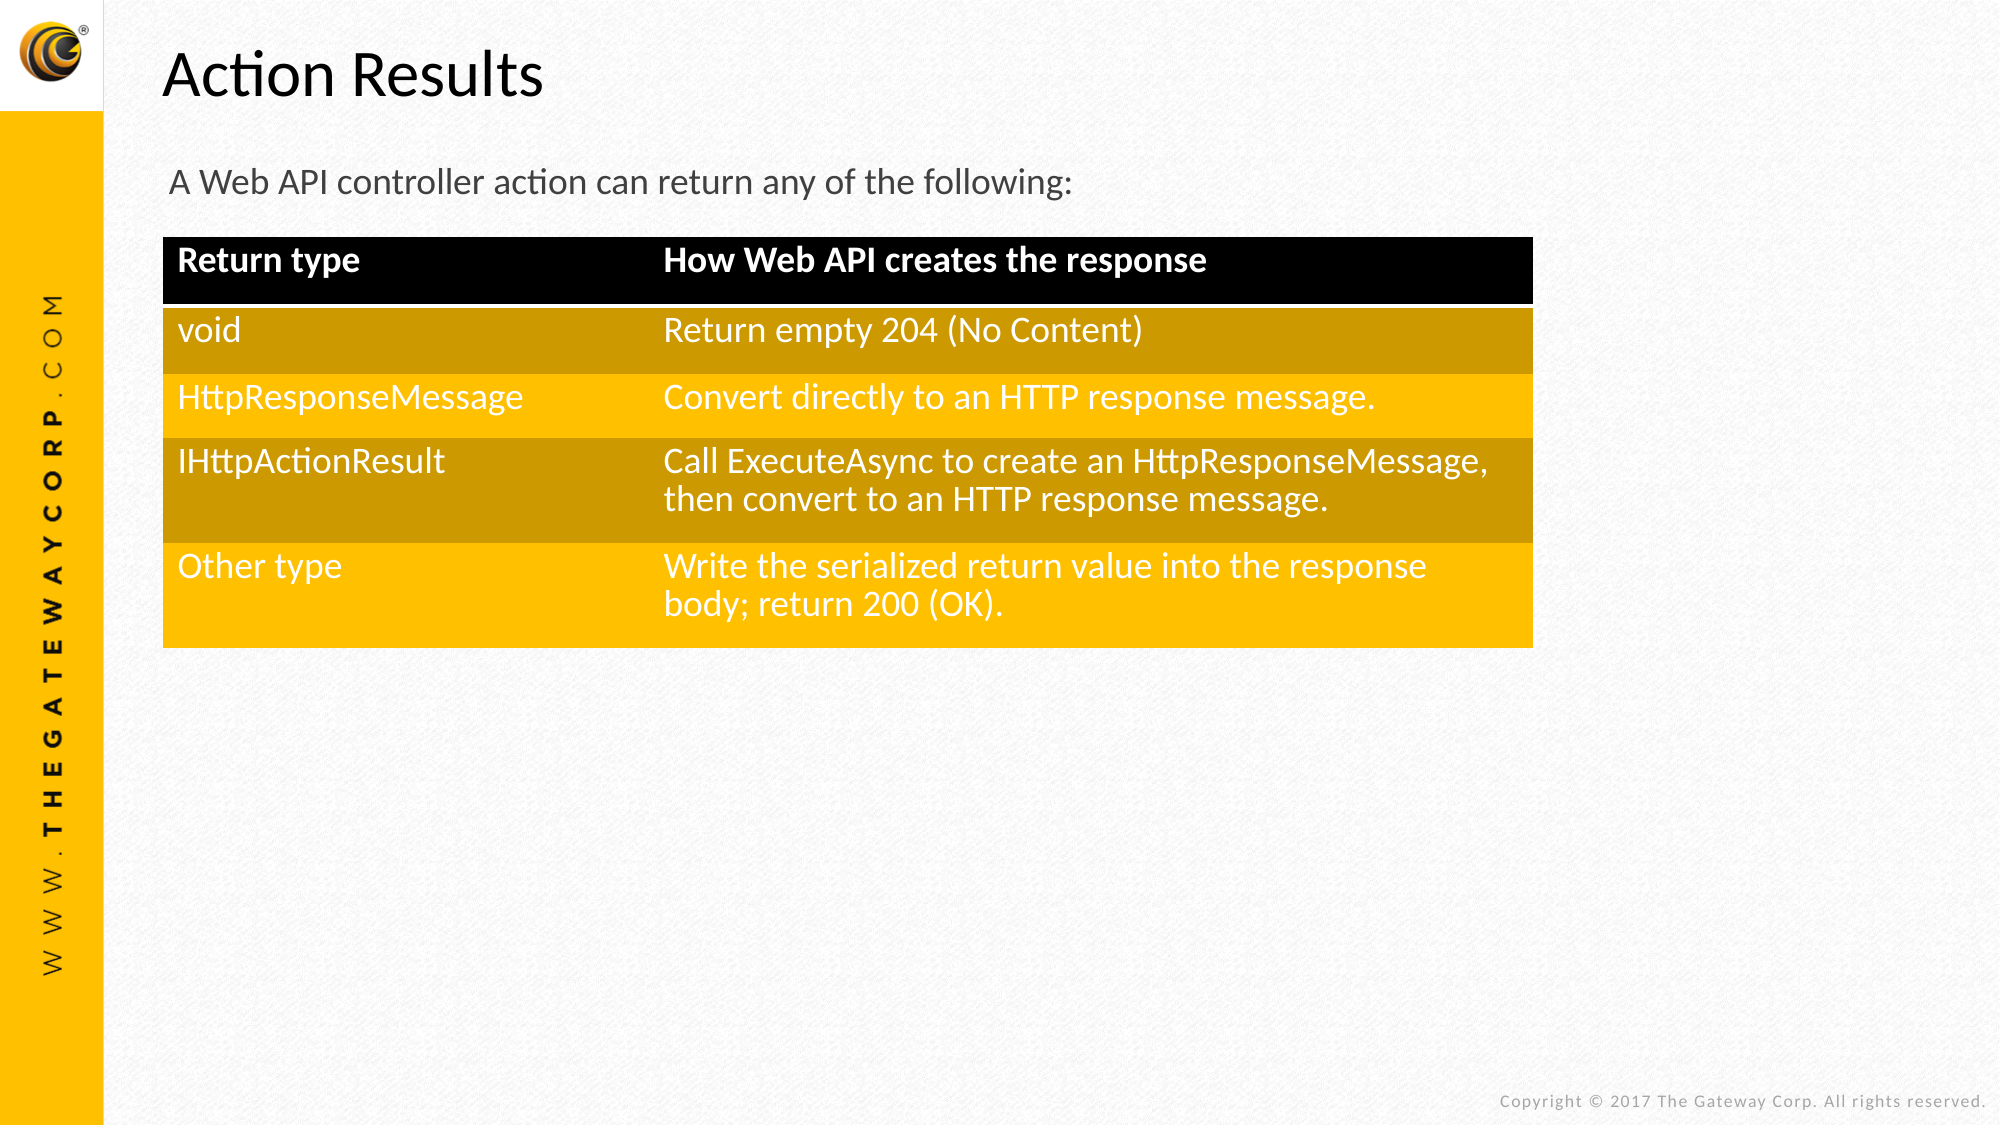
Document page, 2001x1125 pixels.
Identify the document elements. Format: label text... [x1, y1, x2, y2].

table_cell HttpResponseMessage [163, 374, 649, 438]
table_header How Web API creates the response [649, 237, 1533, 304]
picture [0, 0, 2000, 1125]
table_cell Other type [163, 543, 649, 648]
table_cell Convert directly to an HTTP response message. [649, 374, 1533, 438]
table_cell Write the serialized return value into the response body; return 200 (OK). [649, 543, 1533, 648]
table_cell Return empty 204 (No Content) [649, 308, 1533, 374]
table_cell Call ExecuteAsync to create an HttpResponseMessage, then convert to an HTTP response message. [649, 438, 1533, 543]
text_box Action Results [162, 29, 2000, 110]
table_cell IHttpActionResult [163, 438, 649, 543]
table_header Return type [163, 237, 649, 304]
table_cell void [163, 308, 649, 374]
text_box A Web API controller action can return any of the following: [154, 127, 1949, 233]
